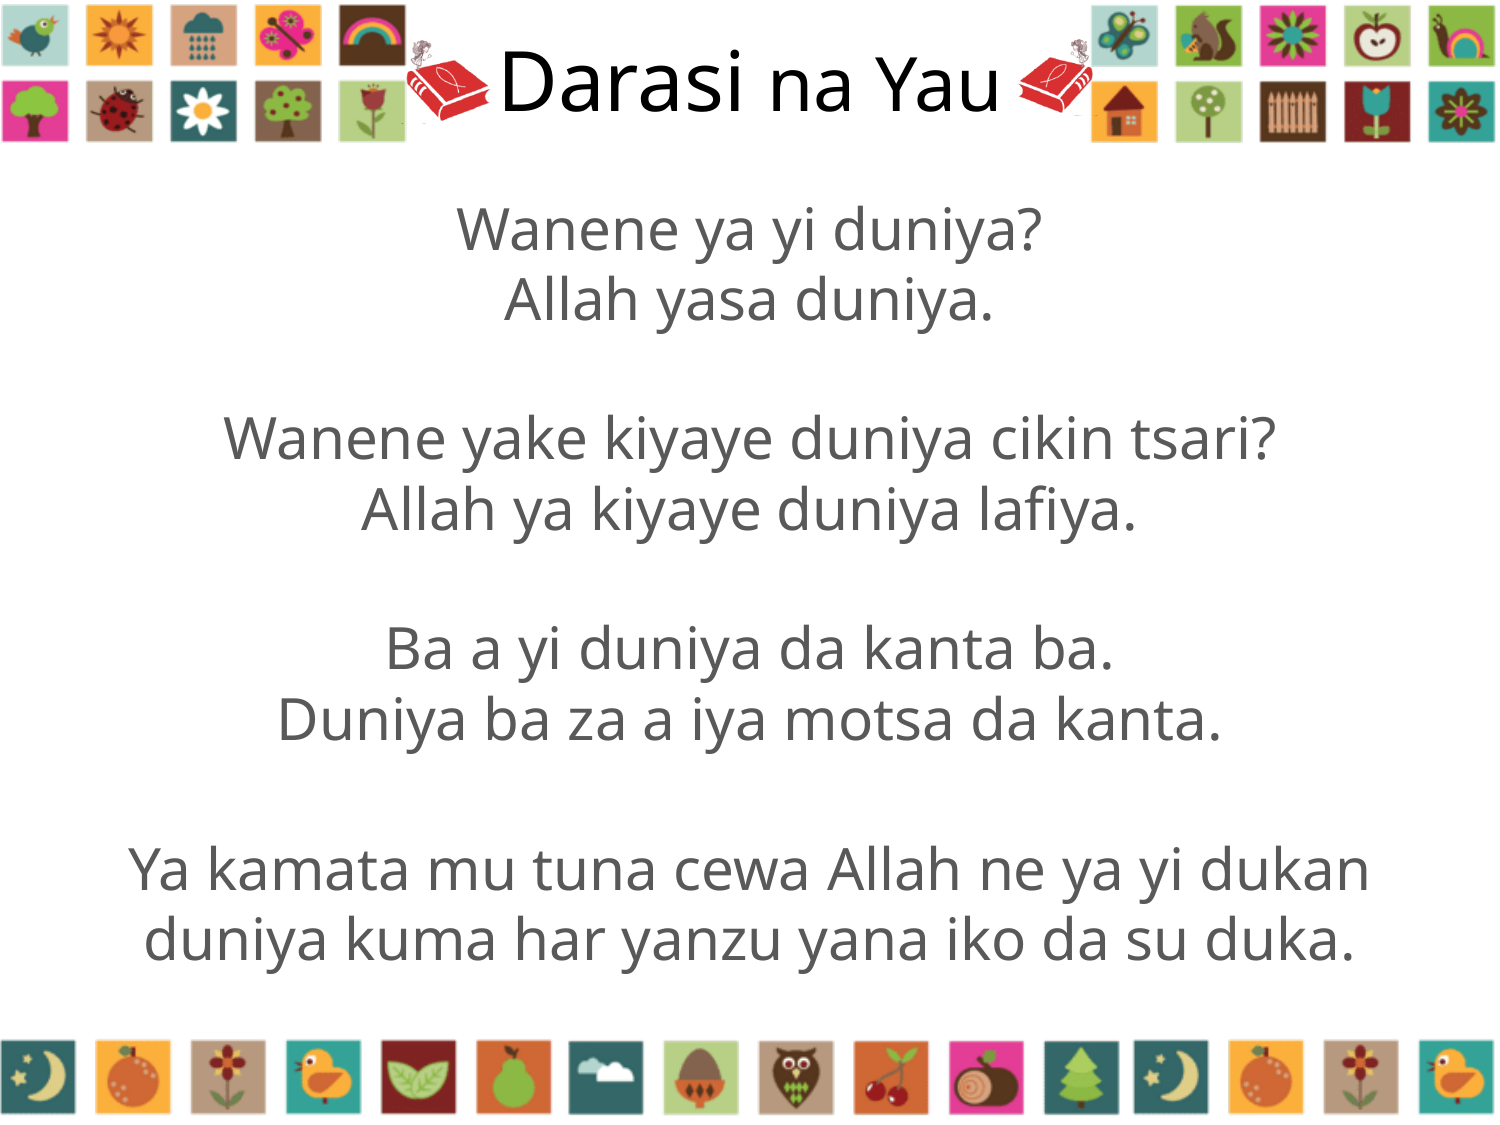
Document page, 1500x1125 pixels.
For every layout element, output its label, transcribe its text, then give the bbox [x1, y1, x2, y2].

text_box Darasi na Yau [425, 20, 1078, 136]
text_box Wanene ya yi duniya? Allah yasa duniya. Wanene yake kiyaye duniya cikin tsari? Allah ya kiyaye duniya lafiya. Ba a yi duniya da kanta ba. Duniya ba za a iya motsa da kanta. Ya kamata mu tuna cewa Allah ne ya yi dukan duniya kuma har yanzu yana iko da su duka. [76, 184, 1424, 979]
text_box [0, 1028, 1500, 1118]
picture [0, 3, 520, 150]
picture [991, 3, 1500, 150]
